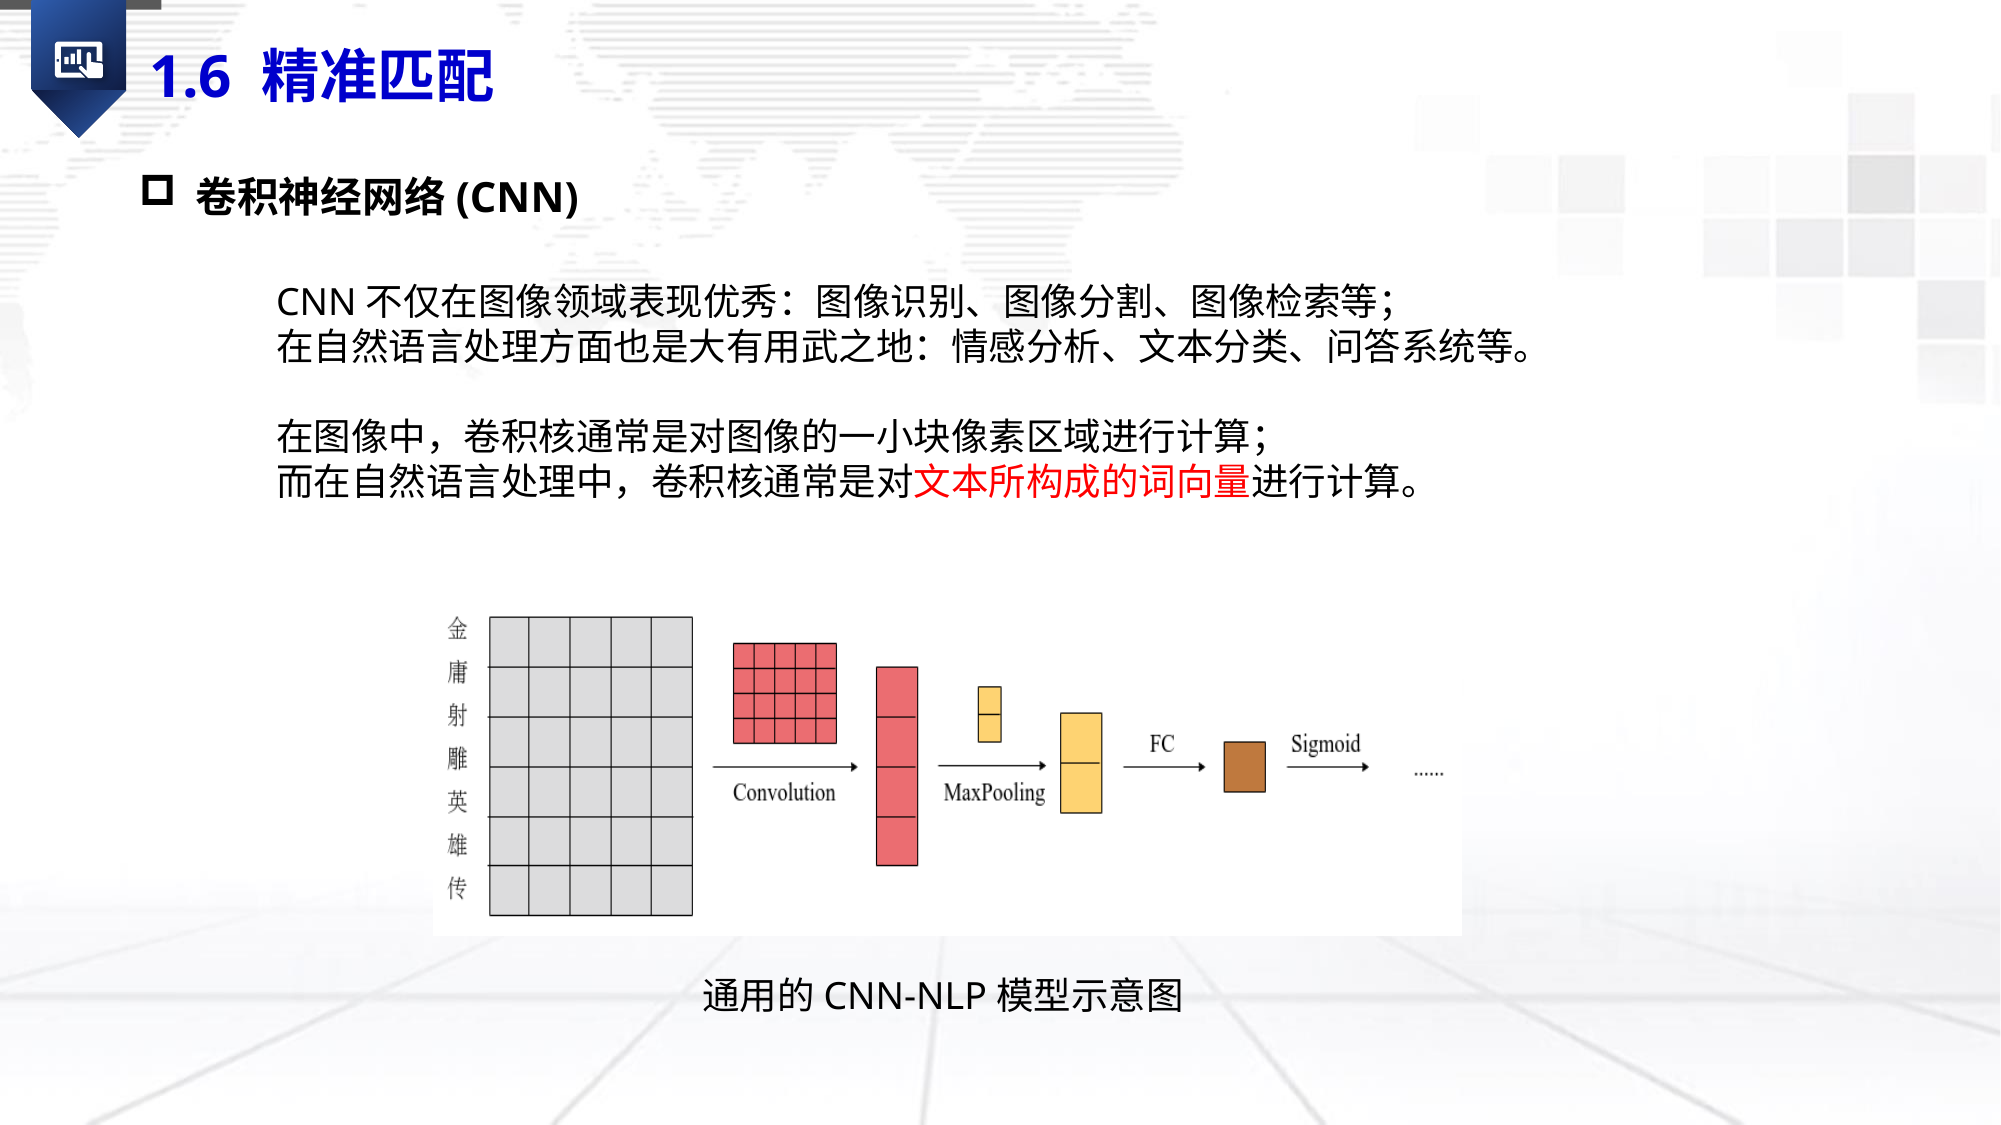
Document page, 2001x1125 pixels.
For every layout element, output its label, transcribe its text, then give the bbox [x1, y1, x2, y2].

text_box 通用的CNN-NLP模型示意图 [539, 952, 1347, 1024]
text_box [0, 0, 29, 12]
text_box 1.6 精准匹配 [137, 33, 1024, 115]
text_box CNN不仅在图像领域表现优秀：图像识别、图像分割、图像检索等； 在自然语言处理方面也是大有用武之地：情感分析、文本分类、问答系统等。 在图像中，卷积核通常是对图像的一小块像素区域进行计算； 而在自然语言处理中，卷积核通常是对文本所构成的词向量进行计算。 [261, 270, 1590, 511]
text_box [129, 0, 163, 12]
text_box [31, 0, 127, 138]
picture [0, 0, 2001, 1125]
text_box 卷积神经网络(CNN) [126, 149, 1628, 228]
